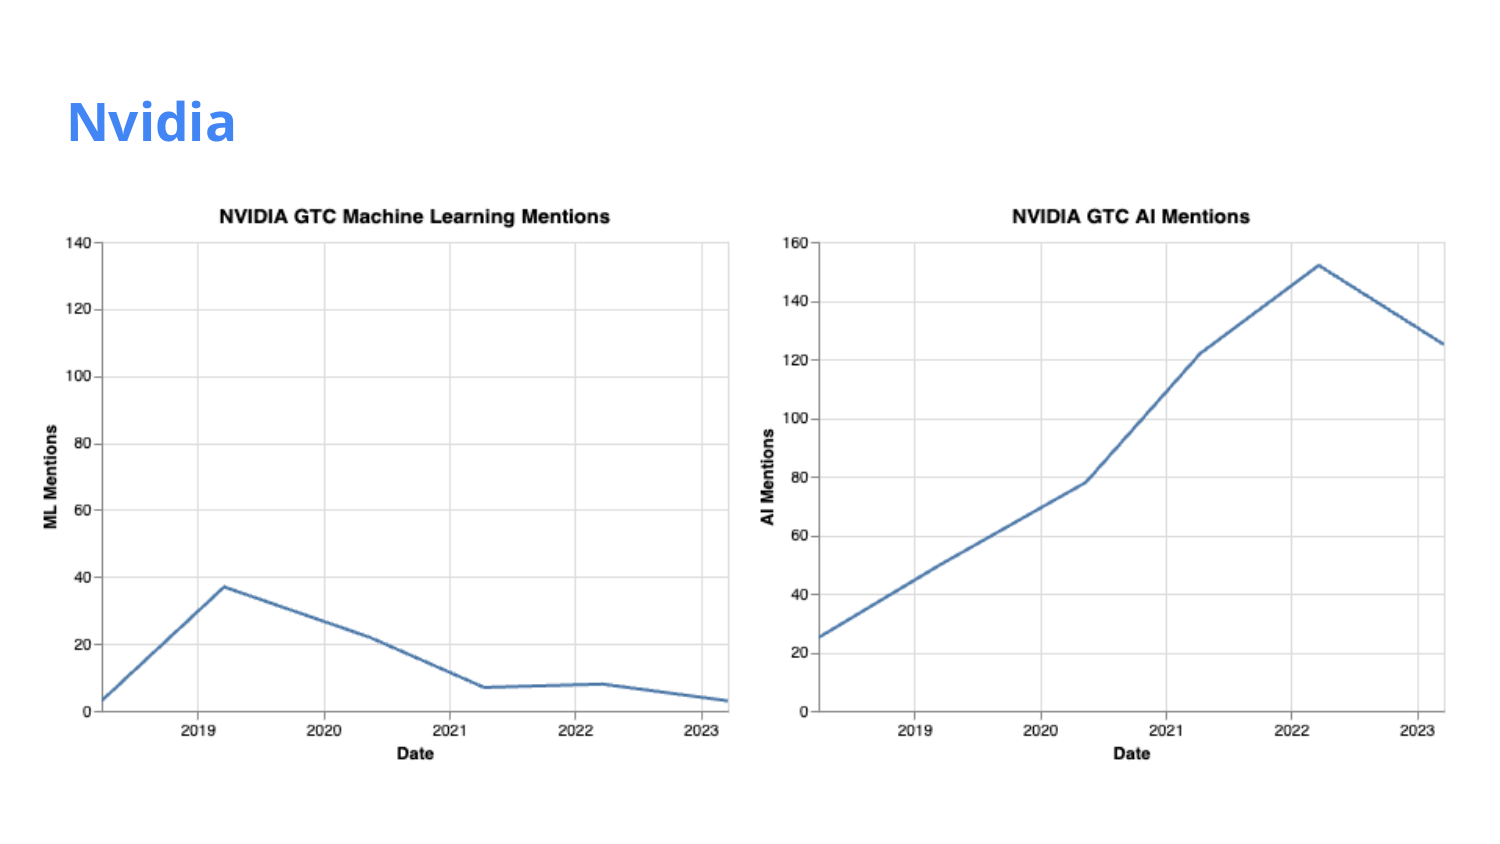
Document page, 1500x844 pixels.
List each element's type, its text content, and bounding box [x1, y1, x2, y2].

picture [749, 199, 1452, 770]
picture [33, 199, 736, 770]
title Nvidia [51, 72, 1449, 167]
